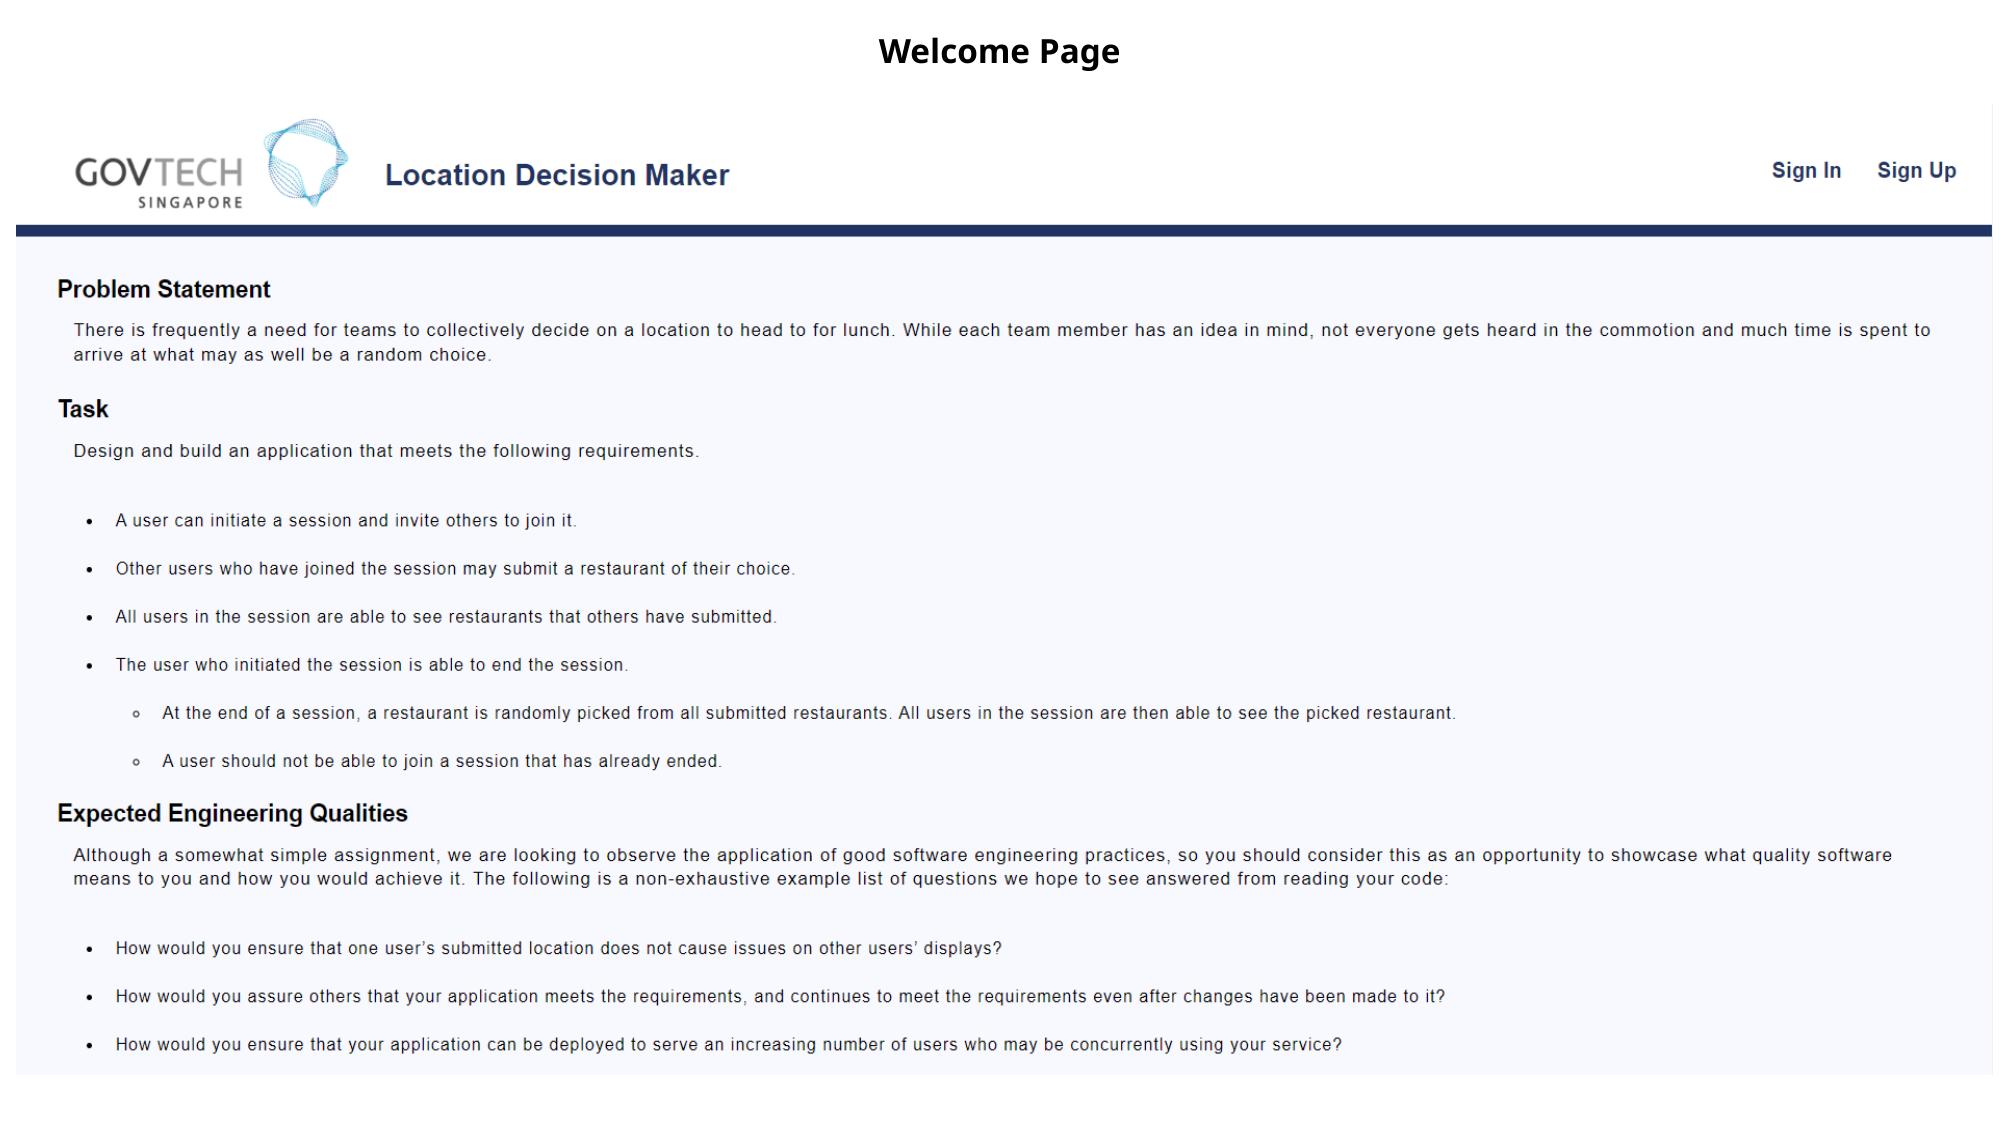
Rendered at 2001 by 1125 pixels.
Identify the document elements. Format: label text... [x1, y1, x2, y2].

picture [16, 104, 1993, 1075]
title Welcome Page [0, 0, 2000, 78]
